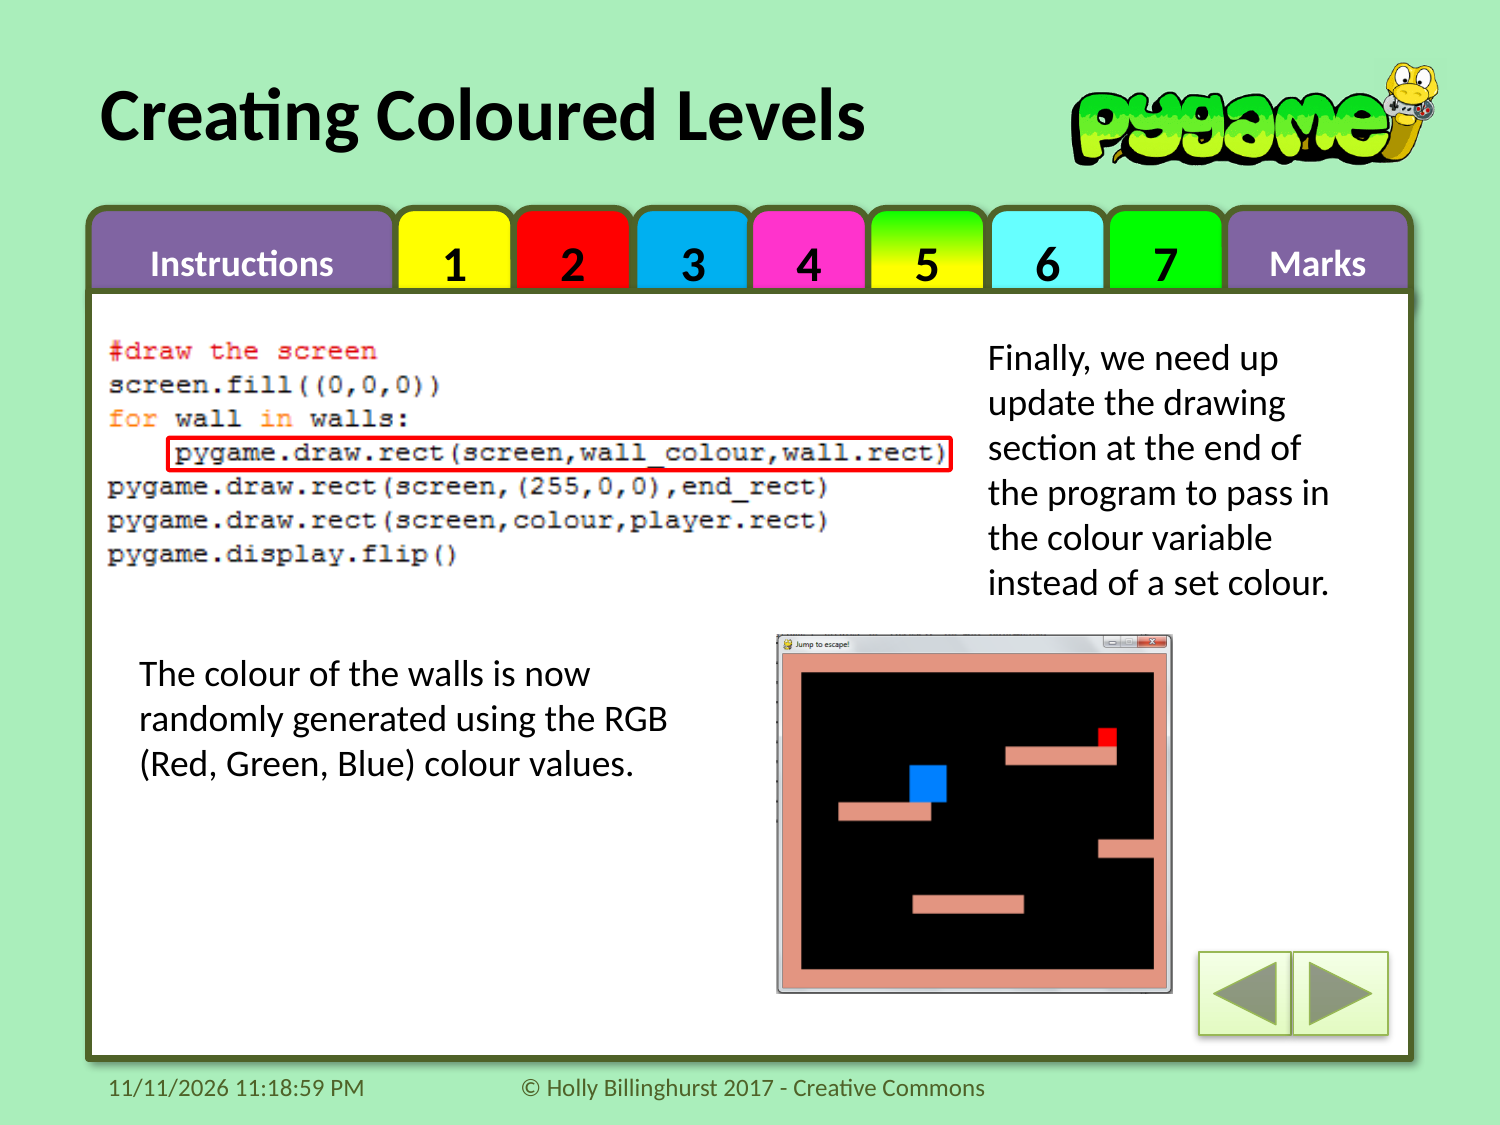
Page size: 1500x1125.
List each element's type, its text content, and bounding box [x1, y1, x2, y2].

picture [776, 634, 1173, 994]
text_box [88, 207, 1411, 1059]
picture [1068, 58, 1448, 171]
text_box Creating Coloured Levels [85, 58, 951, 164]
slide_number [92, 1067, 438, 1116]
picture [99, 331, 960, 575]
footer © Holly Billinghurst 2017 - Creative Commons [438, 1067, 1068, 1116]
